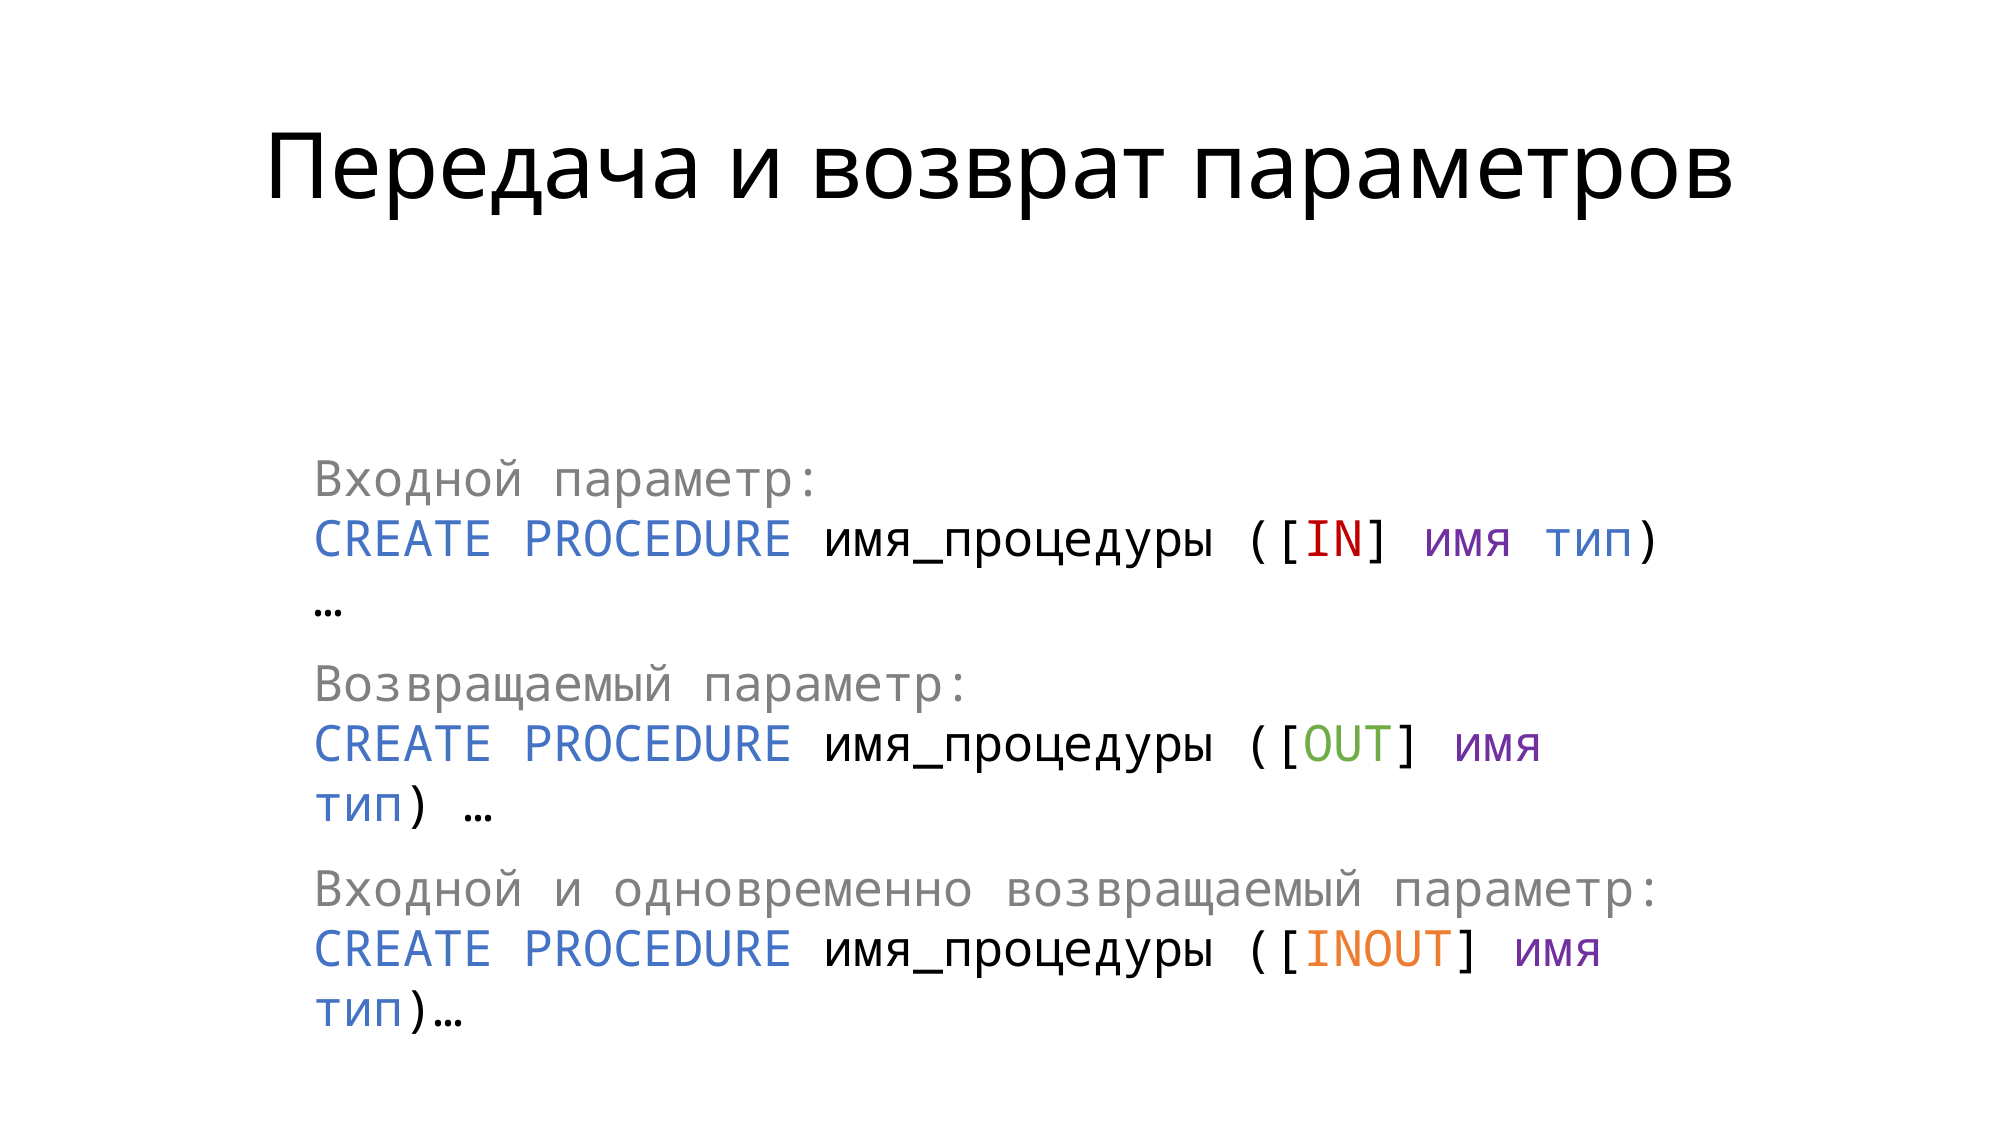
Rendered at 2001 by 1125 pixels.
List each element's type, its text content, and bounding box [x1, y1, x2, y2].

text_box Входной параметр: CREATE PROCEDURE имя_процедуры ([IN] имя тип) … Возвращаемый параметр: CREATE PROCEDURE имя_процедуры ([OUT] имя тип) … Входной и одновременно возвращаемый параметр: CREATE PROCEDURE имя_процедуры ([INOUT] имя тип)… [298, 438, 1702, 1044]
title Передача и возврат параметров [137, 59, 1863, 278]
